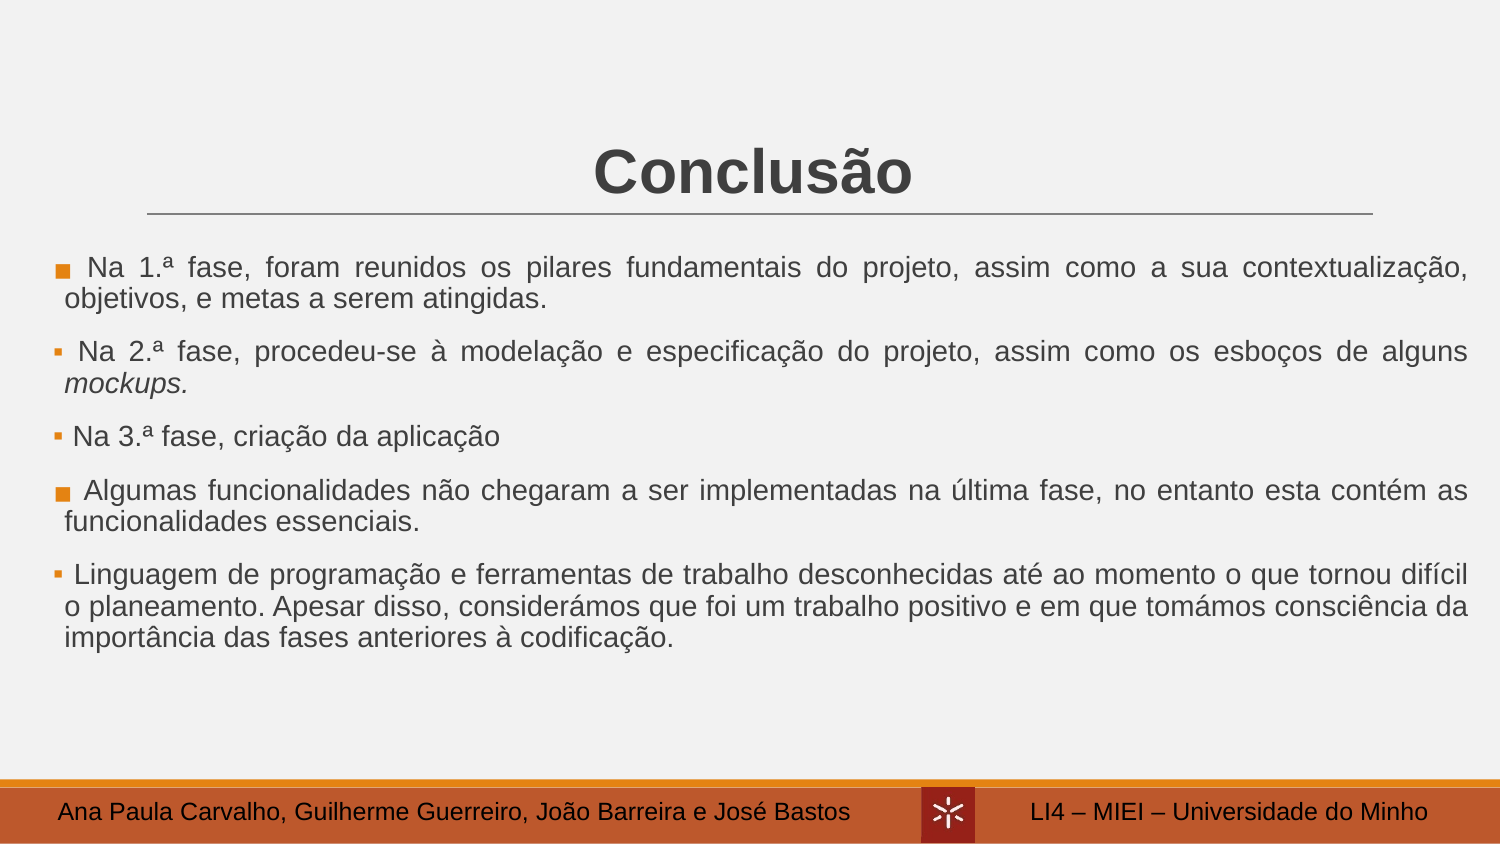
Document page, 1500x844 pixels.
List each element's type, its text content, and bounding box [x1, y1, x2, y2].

title Conclusão [135, 35, 1373, 214]
list Na 1.ª fase, foram reunidos os pilares fundamentais do projeto, assim como a sua contextualização, objetivos, e metas a serem atingidas. Na 2.ª fase, procedeu-se à modelação e especificação do projeto, assim como os esboços de alguns mockups. Na 3.ª fase, criação da aplicação Algumas funcionalidades não chegaram a ser implementadas na última fase, no entanto esta contém as funcionalidades essenciais. Linguagem de programação e ferramentas de trabalho desconhecidas até ao momento o que tornou difícil o planeamento. Apesar disso, considerámos que foi um trabalho positivo e em que tomámos consciência da importância das fases anteriores à codificação. [53, 244, 1471, 740]
text_box Ana Paula Carvalho, Guilherme Guerreiro, João Barreira e José Bastos [0, 788, 910, 839]
picture [921, 787, 975, 843]
text_box LI4 – MIEI – Universidade do Minho [976, 788, 1497, 839]
